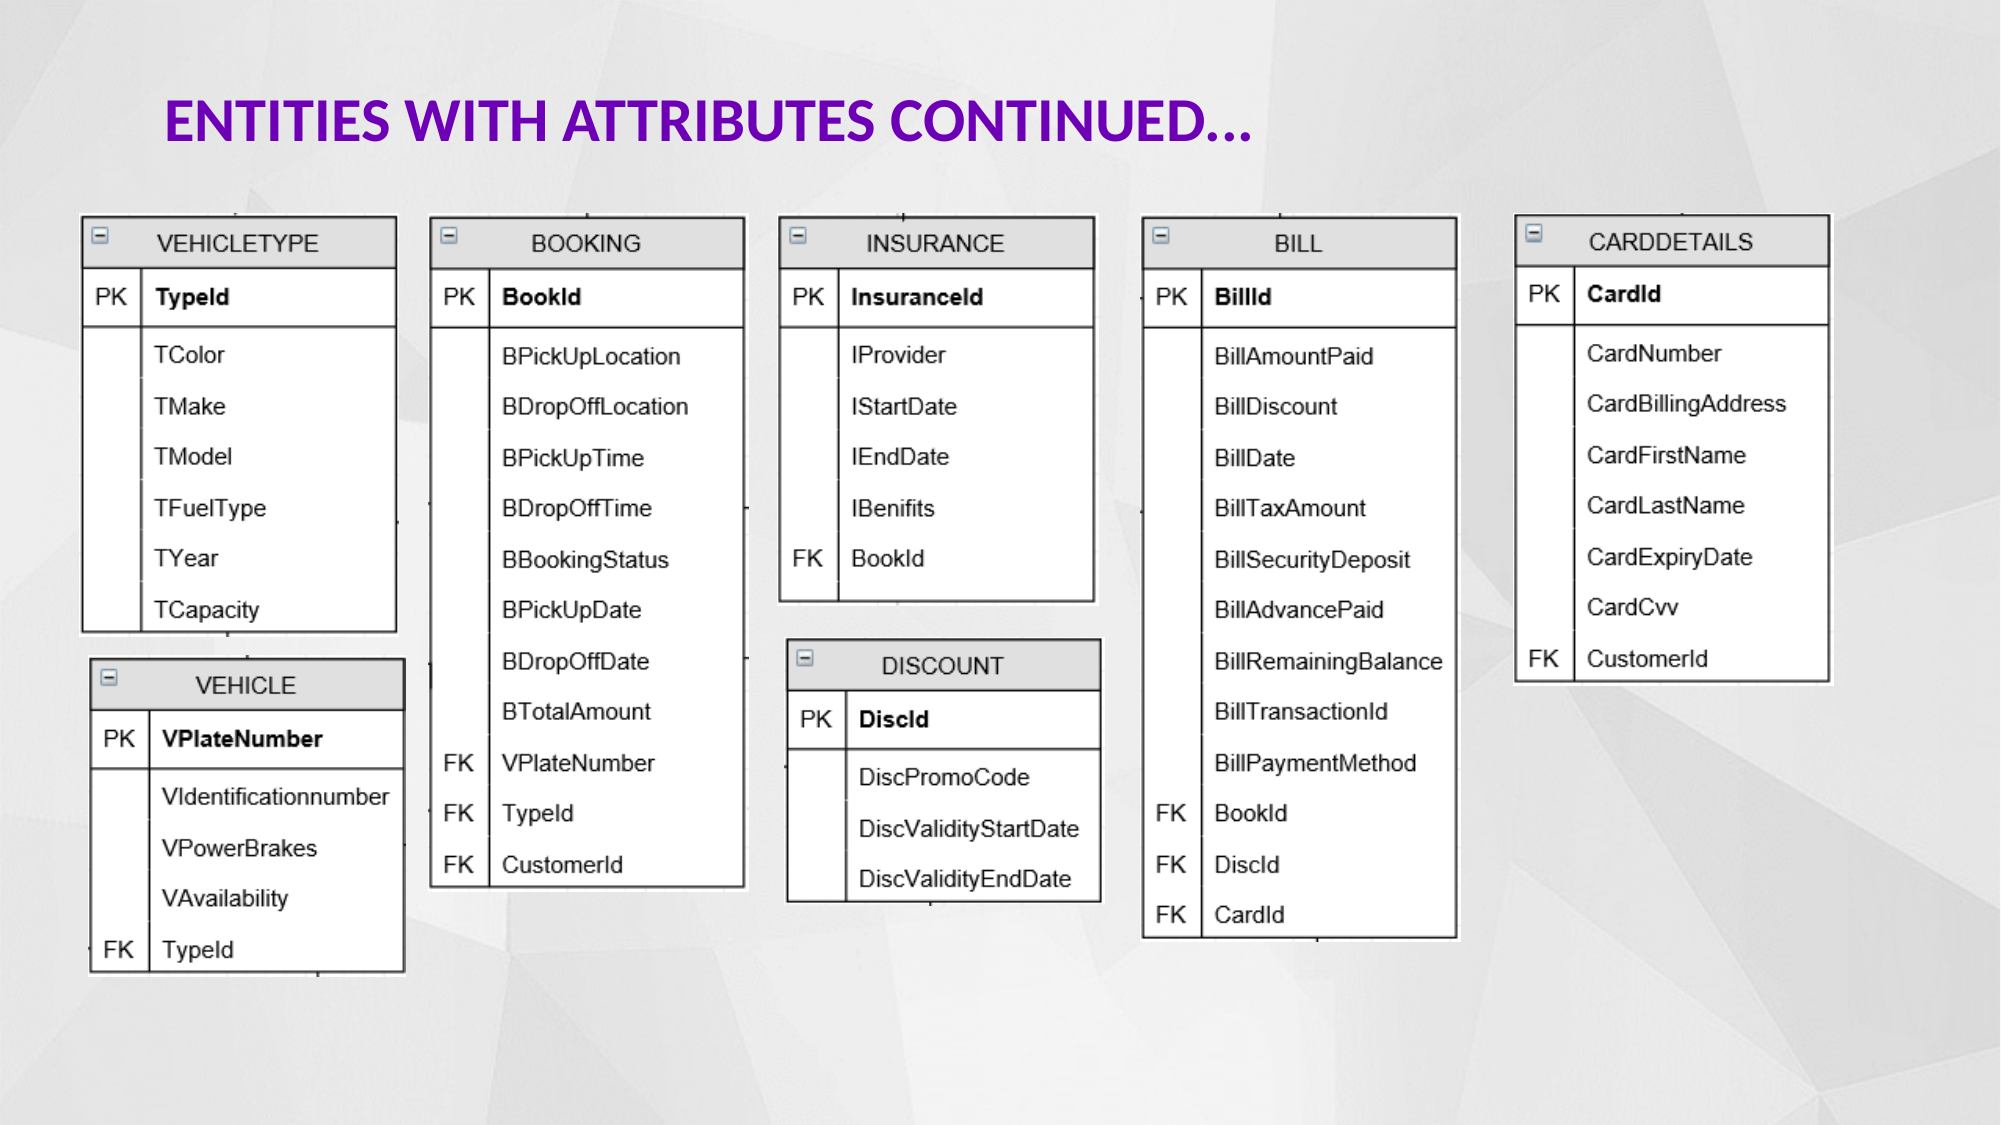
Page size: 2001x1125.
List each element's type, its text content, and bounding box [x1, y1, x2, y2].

picture [0, 0, 2001, 1125]
text_box ENTITIES WITH ATTRIBUTES CONTINUED... [149, 71, 1461, 168]
